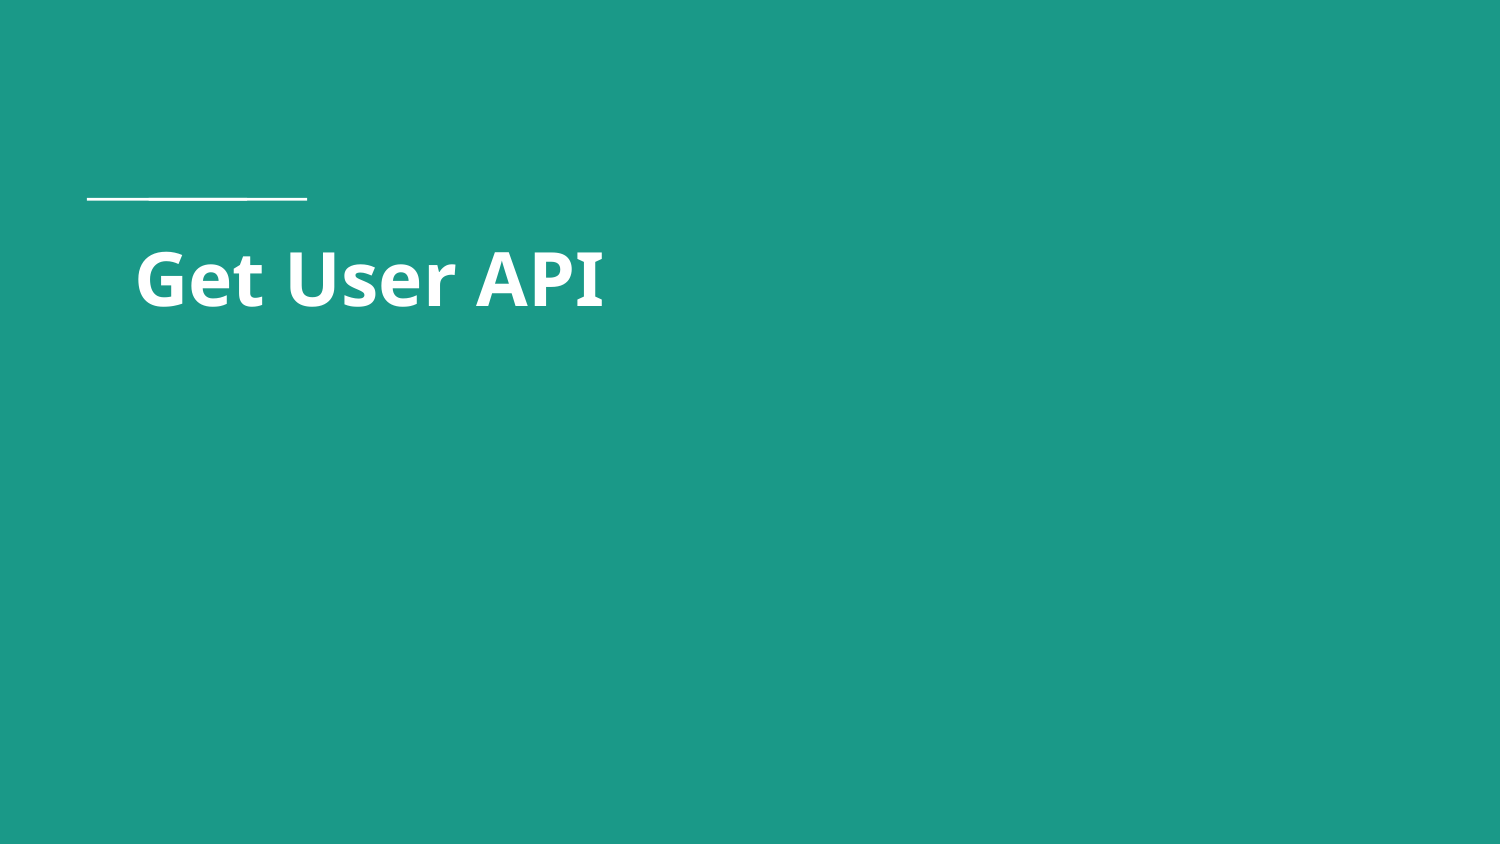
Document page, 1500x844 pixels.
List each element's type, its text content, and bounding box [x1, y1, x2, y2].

title Get User API [119, 216, 1381, 466]
